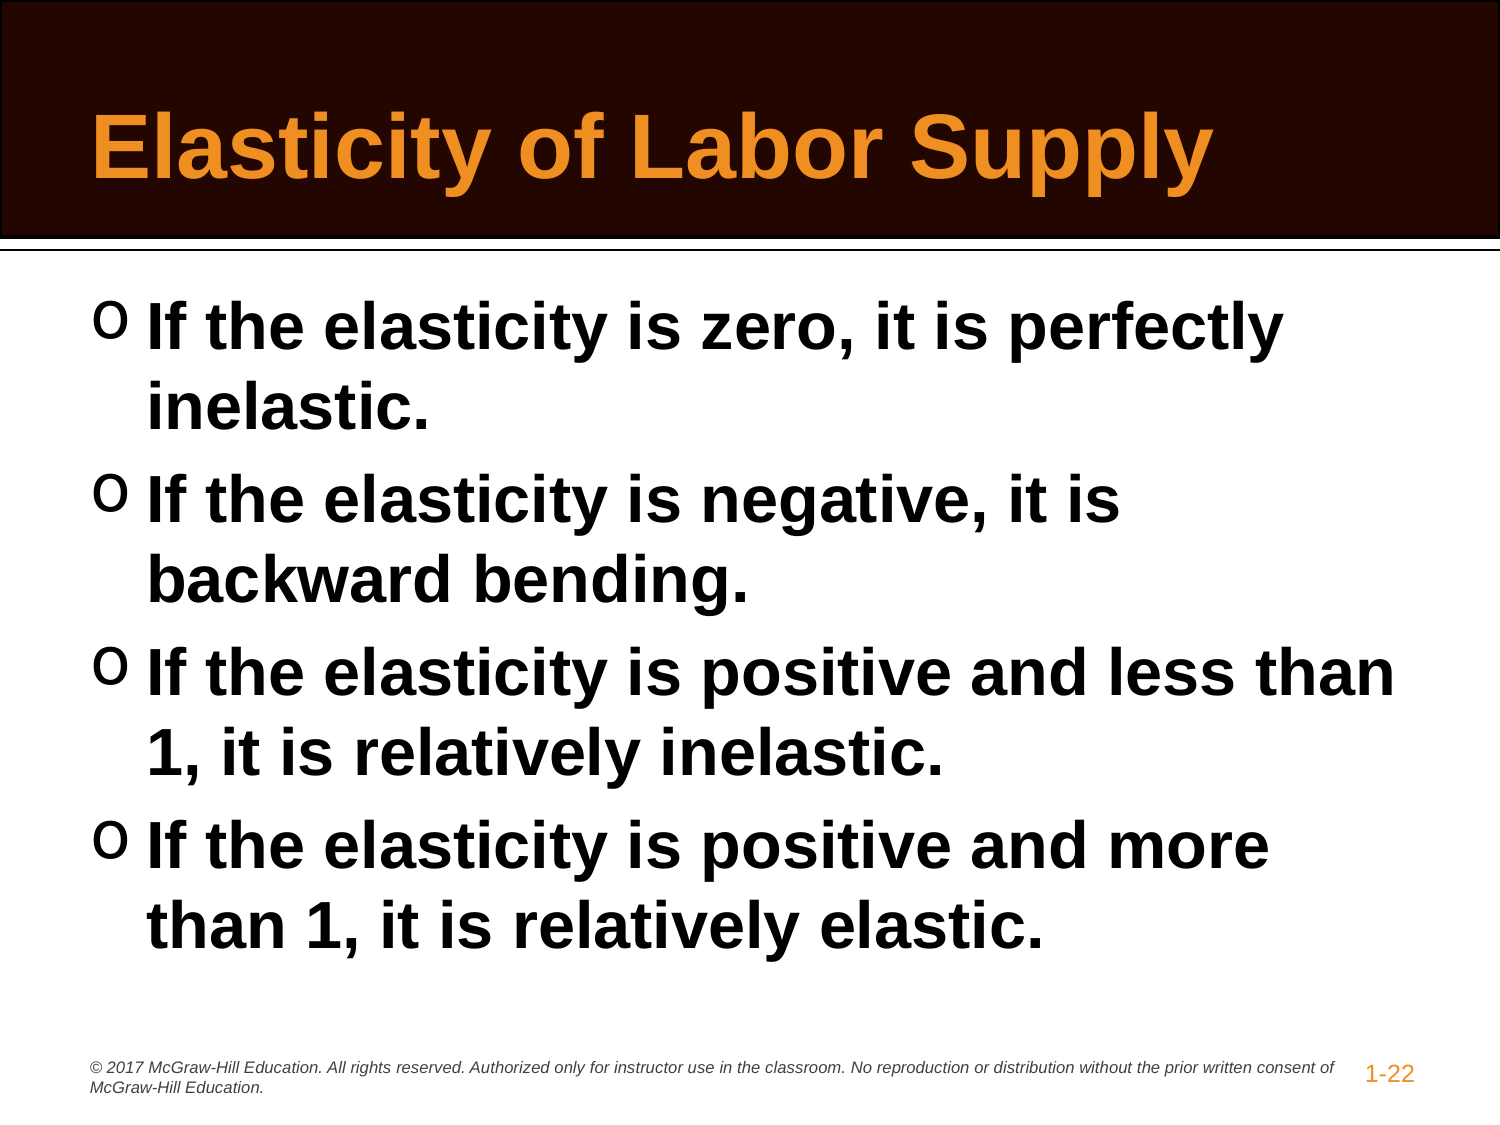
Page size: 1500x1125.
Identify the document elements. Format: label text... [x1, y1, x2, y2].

list If the elasticity is zero, it is perfectly inelastic. If the elasticity is negative, it is backward bending. If the elasticity is positive and less than 1, it is relatively inelastic. If the elasticity is positive and more than 1, it is relatively elastic. [75, 275, 1425, 1018]
title Elasticity of Labor Supply [75, 48, 1425, 236]
